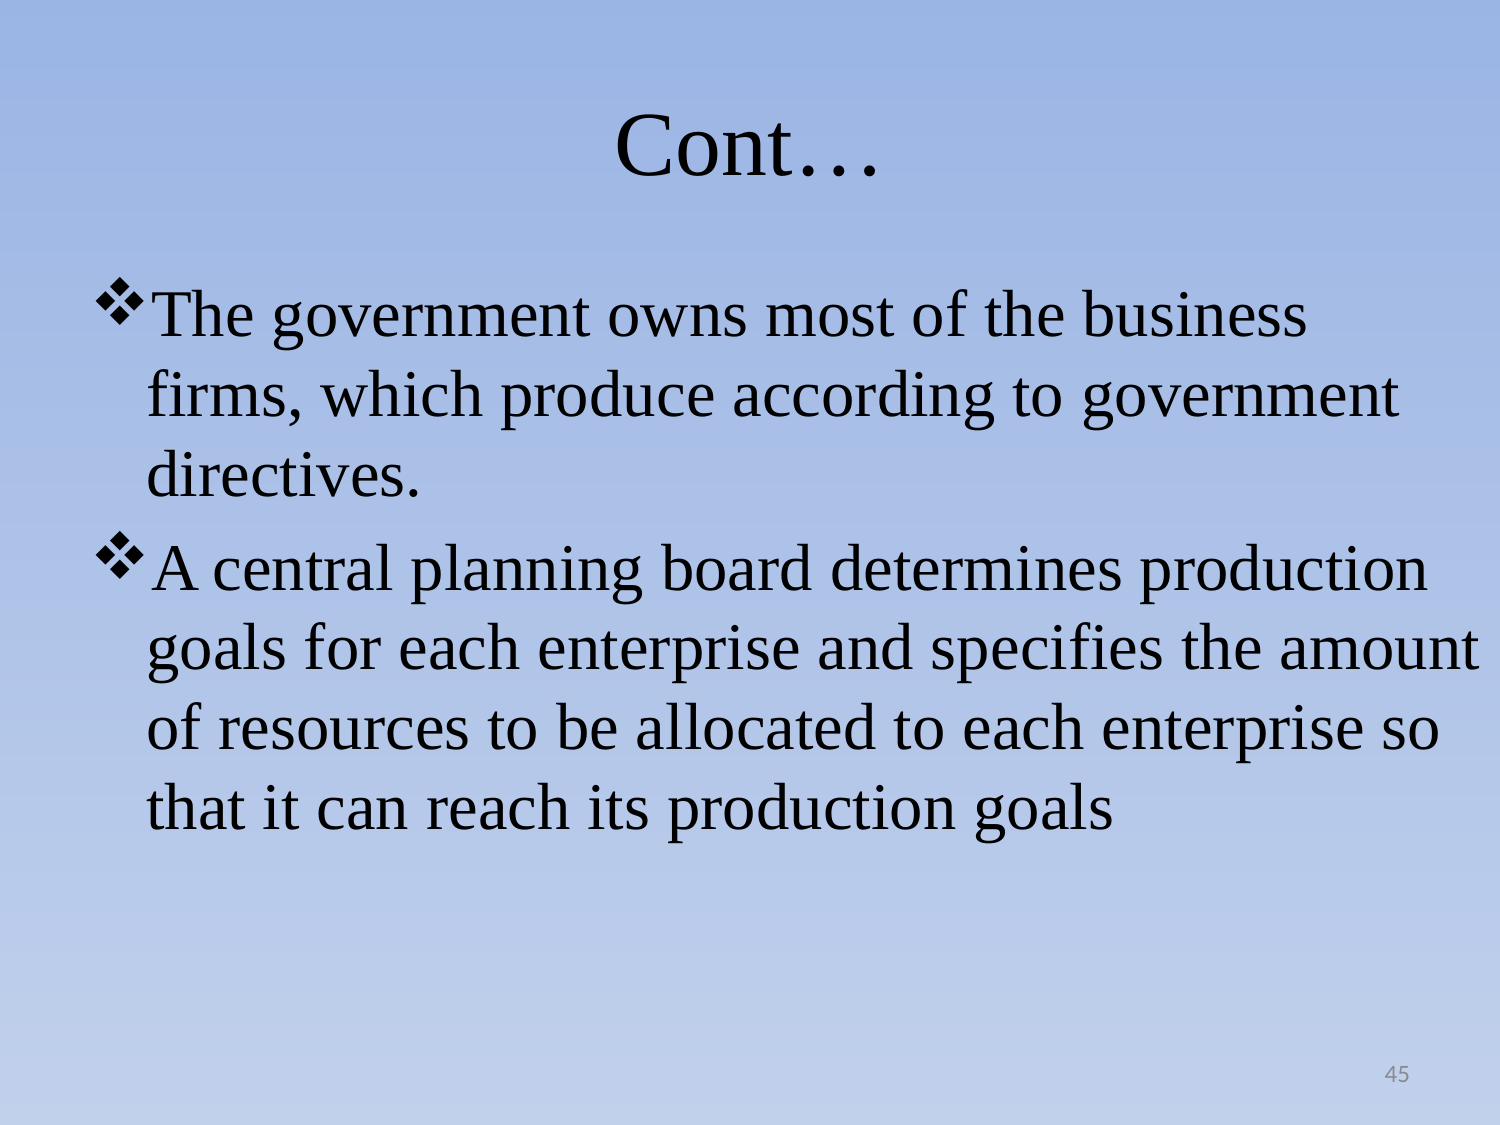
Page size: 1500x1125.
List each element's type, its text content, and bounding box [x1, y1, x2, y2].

list The government owns most of the business firms, which produce according to government directives. A central planning board determines production goals for each enterprise and specifies the amount of resources to be allocated to each enterprise so that it can reach its production goals [75, 262, 1500, 1013]
title Cont… [75, 45, 1425, 233]
slide_number 45 [1074, 1042, 1425, 1103]
